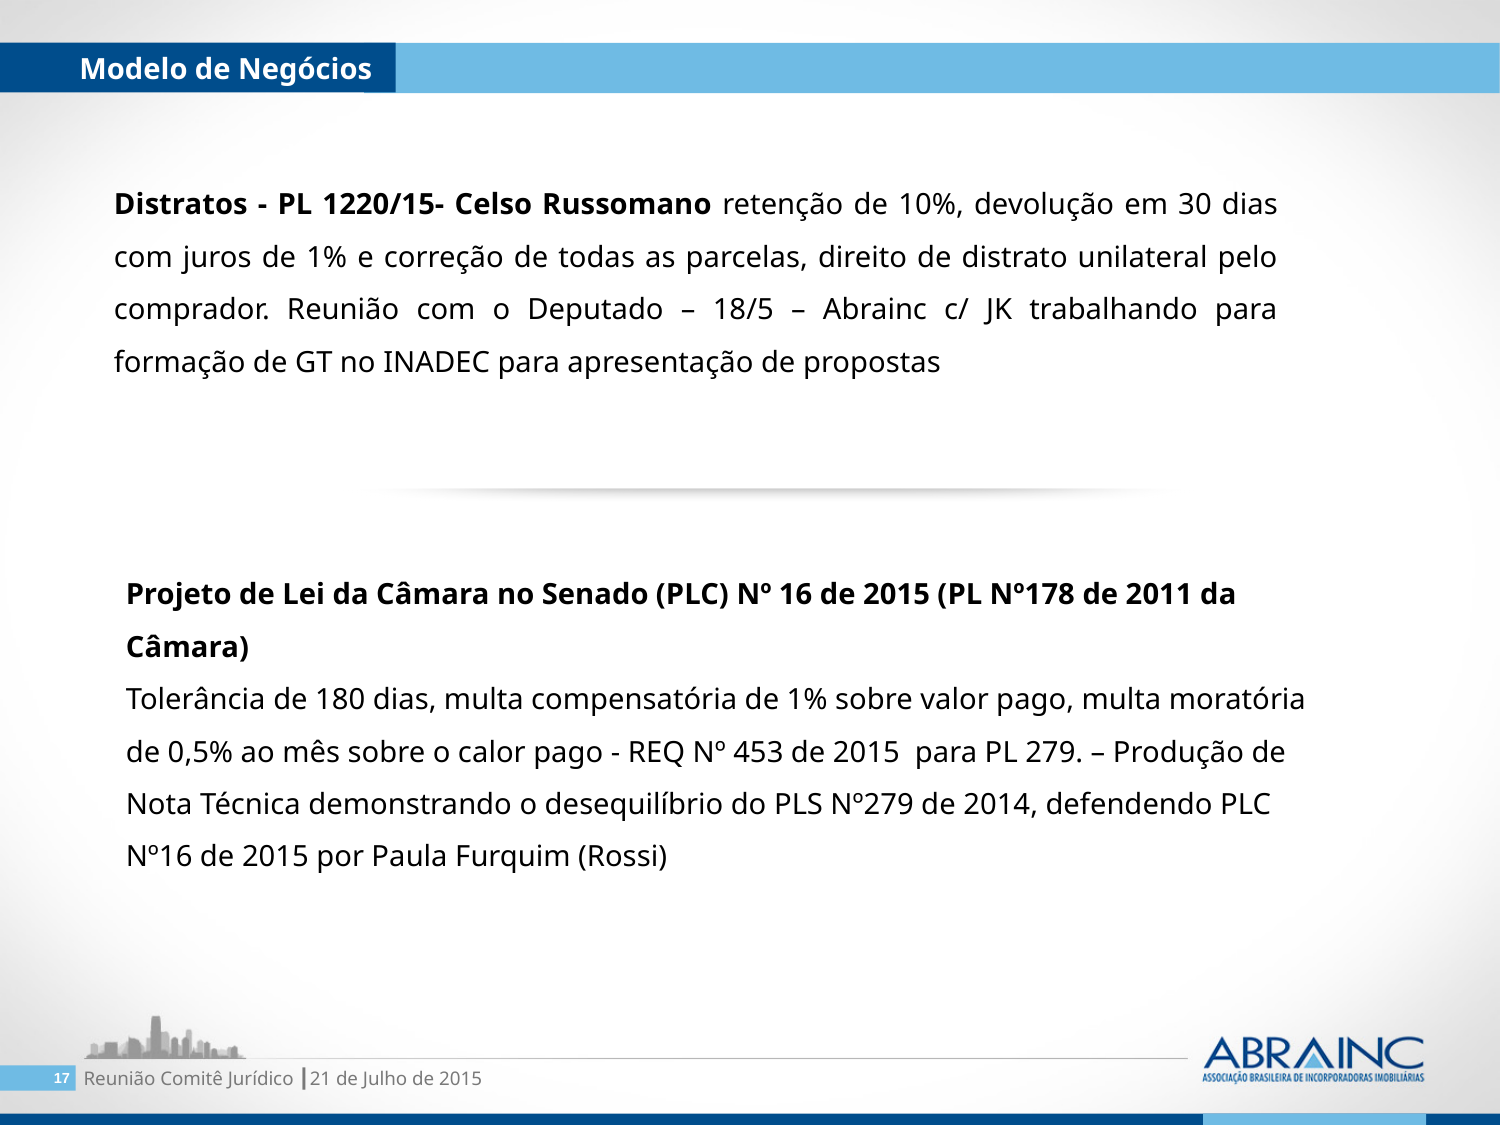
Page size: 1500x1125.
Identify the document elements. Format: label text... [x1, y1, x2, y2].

text_box [364, 42, 752, 94]
picture [0, 0, 1500, 1113]
text_box Modelo de Negócios [0, 42, 396, 93]
text_box Distratos - PL 1220/15- Celso Russomano retenção de 10%, devolução em 30 dias com juros de 1% e correção de todas as parcelas, direito de distrato unilateral pelo comprador. Reunião com o Deputado – 18/5 – Abrainc c/ JK trabalhando para formação de GT no INADEC para apresentação de propostas [64, 160, 752, 451]
text_box Distratos - PL 1220/15- Celso Russomano retenção de 10%, devolução em 30 dias com juros de 1% e correção de todas as parcelas, direito de distrato unilateral pelo comprador. Reunião com o Deputado – 18/5 – Abrainc c/ JK trabalhando para formação de GT no INADEC para apresentação de propostas [800, 160, 1294, 451]
text_box Projeto de Lei da Câmara no Senado (PLC) Nº 16 de 2015 (PL Nº178 de 2011 da Câmara) Tolerância de 180 dias, multa compensatória de 1% sobre valor pago, multa moratória de 0,5% ao mês sobre o calor pago - REQ Nº 453 de 2015 para PL 279. – Produção de Nota Técnica demonstrando o desequilíbrio do PLS Nº279 de 2014, defendendo PLC Nº16 de 2015 por Paula Furquim (Rossi) [800, 550, 1341, 880]
text_box [800, 42, 1500, 94]
text_box Projeto de Lei da Câmara no Senado (PLC) Nº 16 de 2015 (PL Nº178 de 2011 da Câmara) Tolerância de 180 dias, multa compensatória de 1% sobre valor pago, multa moratória de 0,5% ao mês sobre o calor pago - REQ Nº 453 de 2015 para PL 279. – Produção de Nota Técnica demonstrando o desequilíbrio do PLS Nº279 de 2014, defendendo PLC Nº16 de 2015 por Paula Furquim (Rossi) [76, 550, 752, 880]
